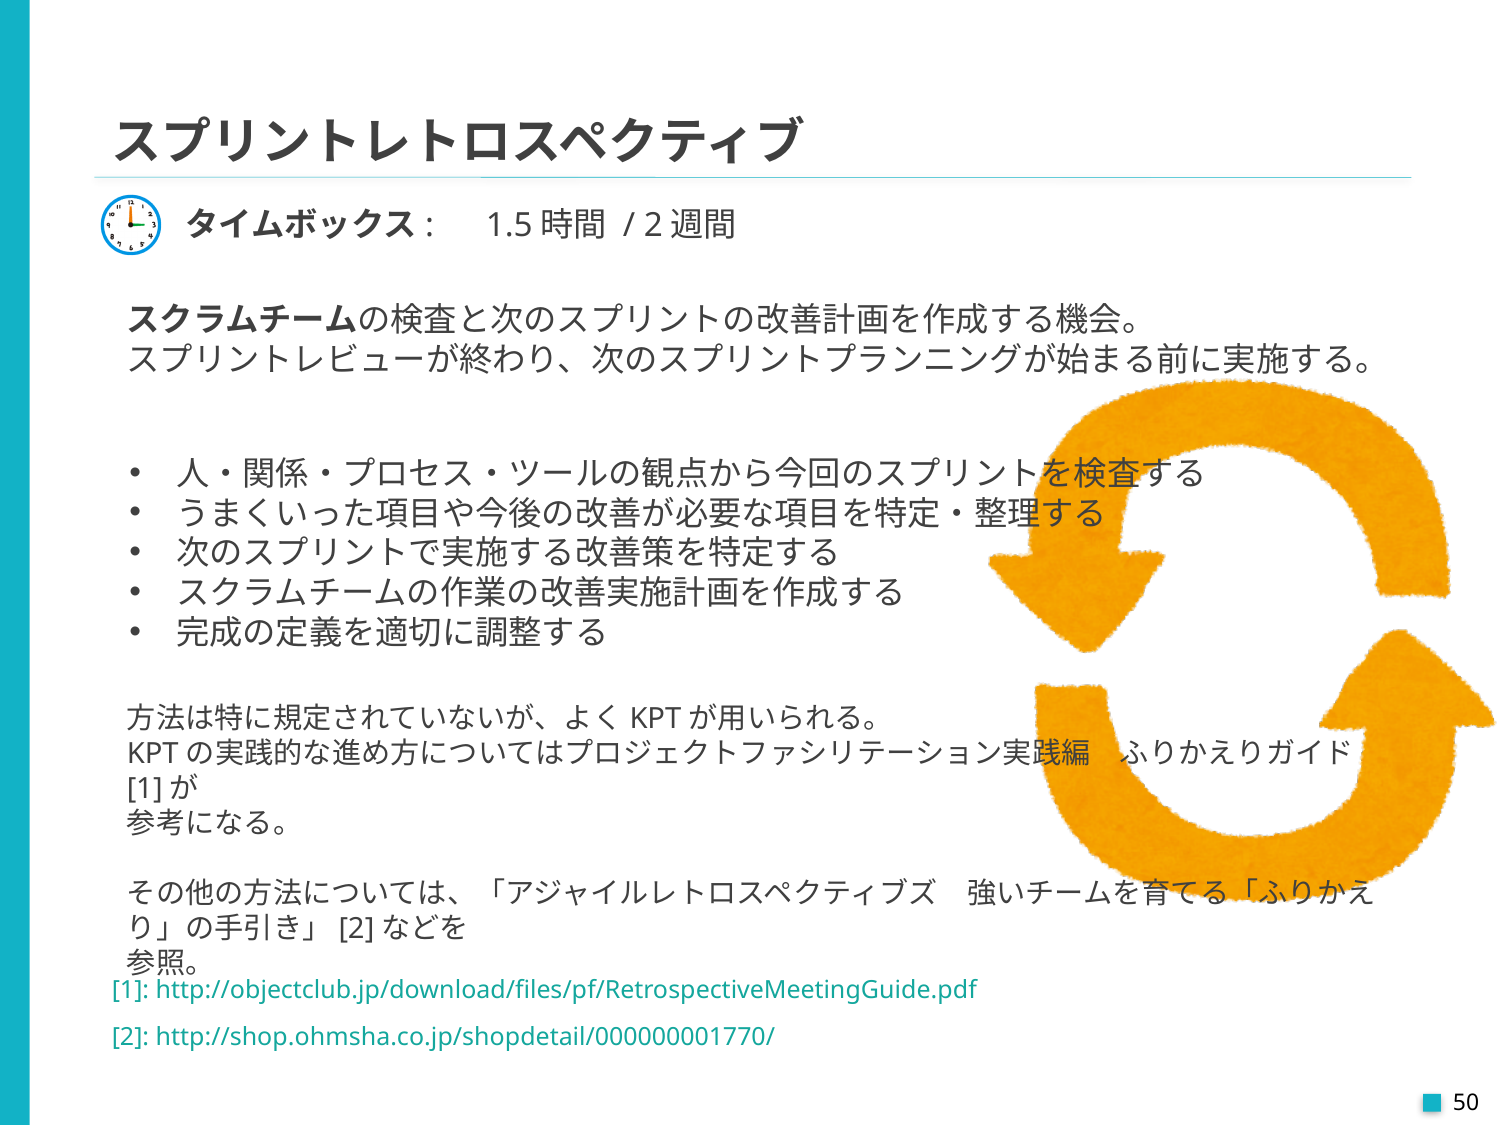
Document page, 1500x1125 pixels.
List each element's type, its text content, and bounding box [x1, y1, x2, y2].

picture [100, 230, 126, 256]
text_box [1]: http://objectclub.jp/download/files/pf/RetrospectiveMeetingGuide.pdf [97, 965, 1071, 1011]
text_box [2]: http://shop.ohmsha.co.jp/shopdetail/000000001770/ [97, 1013, 1071, 1058]
text_box 人・関係・プロセス・ツールの観点から今回のスプリントを検査する うまくいった項目や今後の改善が必要な項目を特定・整理する 次のスプリントで実施する改善策を特定する スクラムチームの作業の改善実施計画を作成する 完成の定義を適切に調整する [114, 444, 953, 659]
text_box 方法は特に規定されていないが、よくKPTが用いられる。 KPTの実践的な進め方についてはプロジェクトファシリテーション実践編 ふりかえりガイド[1]が 参考になる。 その他の方法については、「アジャイルレトロスペクティブズ 強いチームを育てる「ふりかえり」の手引き」[2]などを 参照。 [112, 692, 1400, 1057]
text_box スクラムチームの検査と次のスプリントの改善計画を作成する機会。 スプリントレビューが終わり、次のスプリントプランニングが始まる前に実施する。 [112, 290, 1400, 386]
picture [0, 0, 50, 1125]
text_box タイムボックス: 1.5時間 / 2週間 [171, 196, 1459, 251]
picture [958, 349, 1500, 932]
list スプリントレトロスペクティブ [97, 102, 1054, 162]
picture [105, 194, 162, 256]
picture [100, 194, 127, 219]
